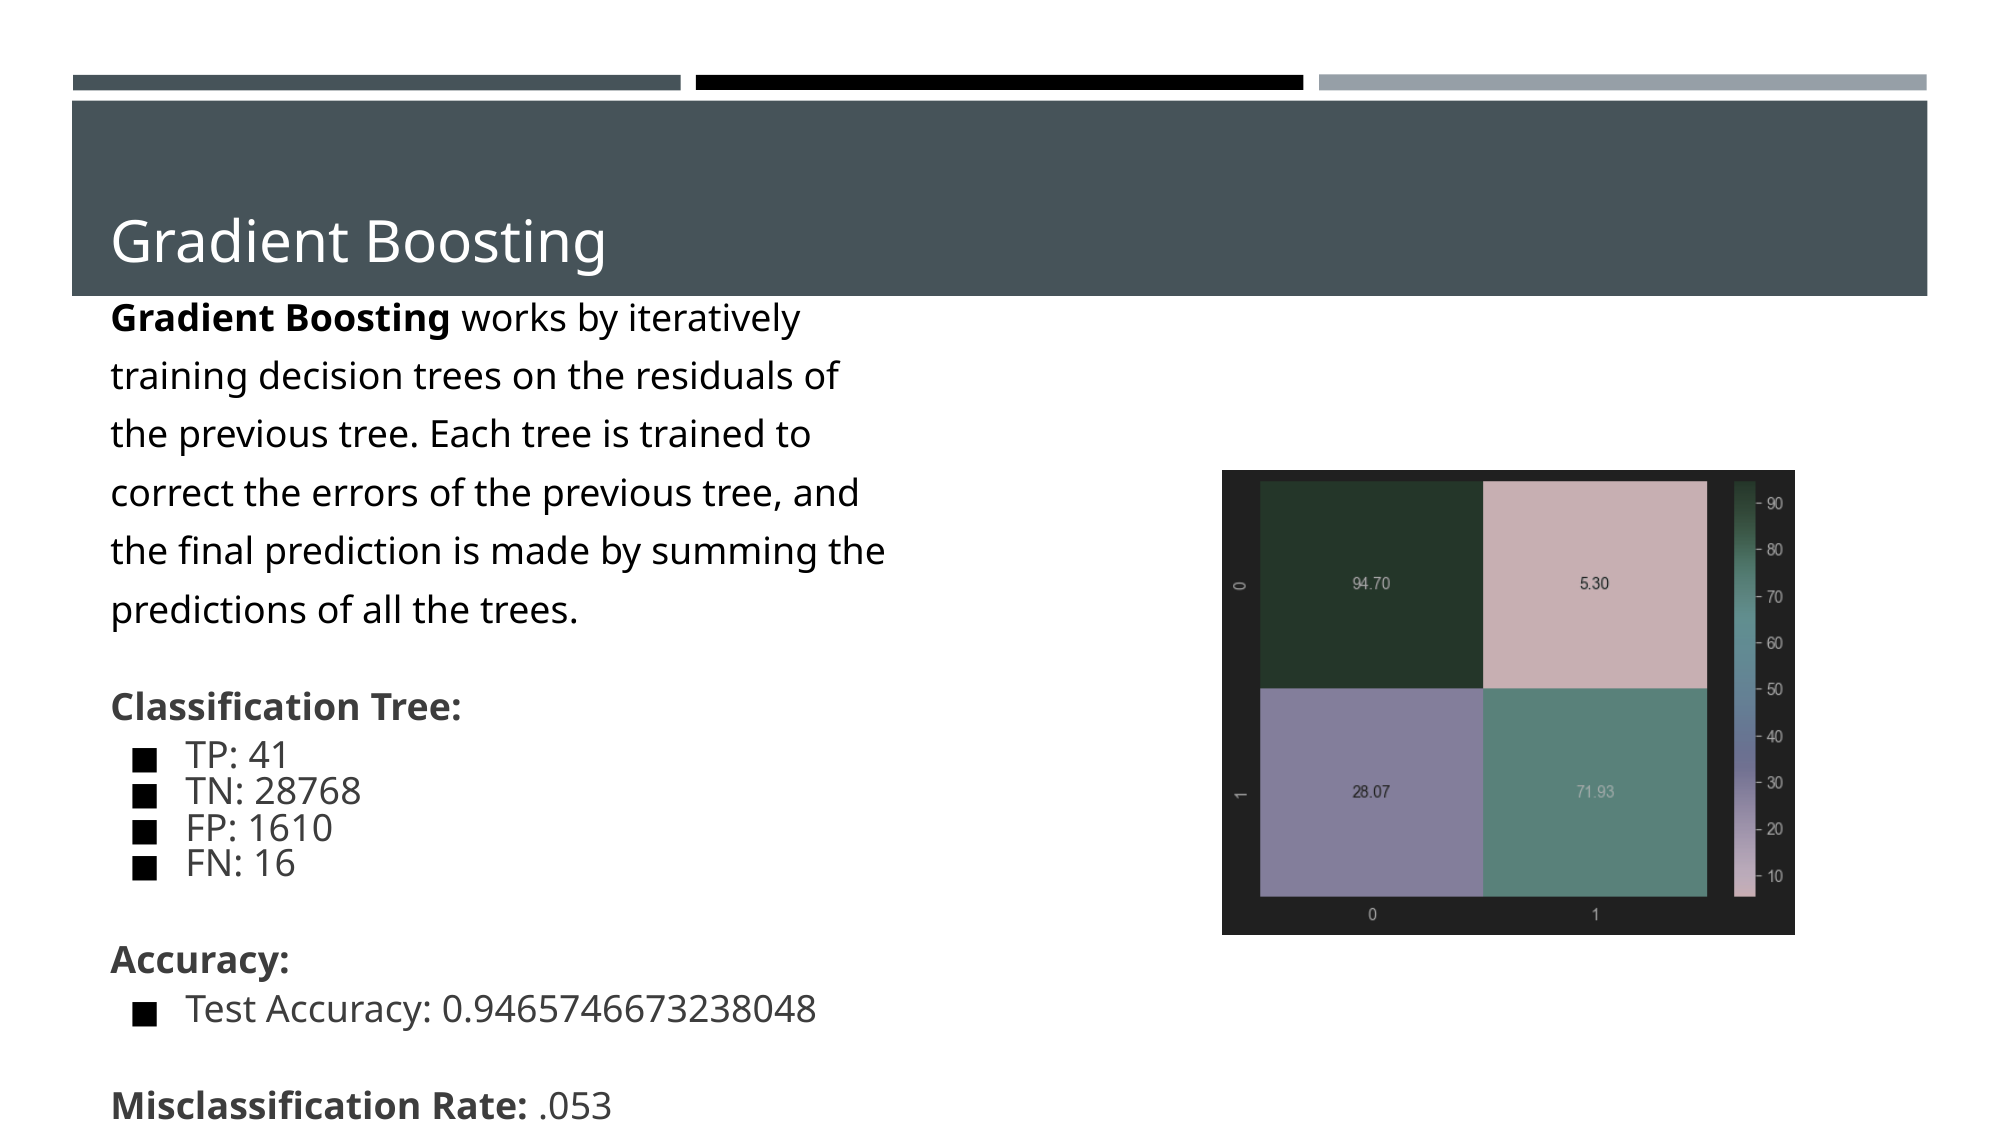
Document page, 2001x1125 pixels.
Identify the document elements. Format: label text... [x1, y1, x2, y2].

title Gradient Boosting [95, 115, 1905, 282]
picture [1222, 470, 1795, 935]
list Gradient Boosting works by iteratively training decision trees on the residuals of the previous tree. Each tree is trained to correct the errors of the previous tree, and the final prediction is made by summing the predictions of all the trees. Classification Tree: TP: 41 TN: 28768 FP: 1610 FN: 16 Accuracy: Test Accuracy: 0.9465746673238048 Misclassification Rate: .053 [95, 340, 918, 1066]
text_box [77, 311, 1013, 1066]
